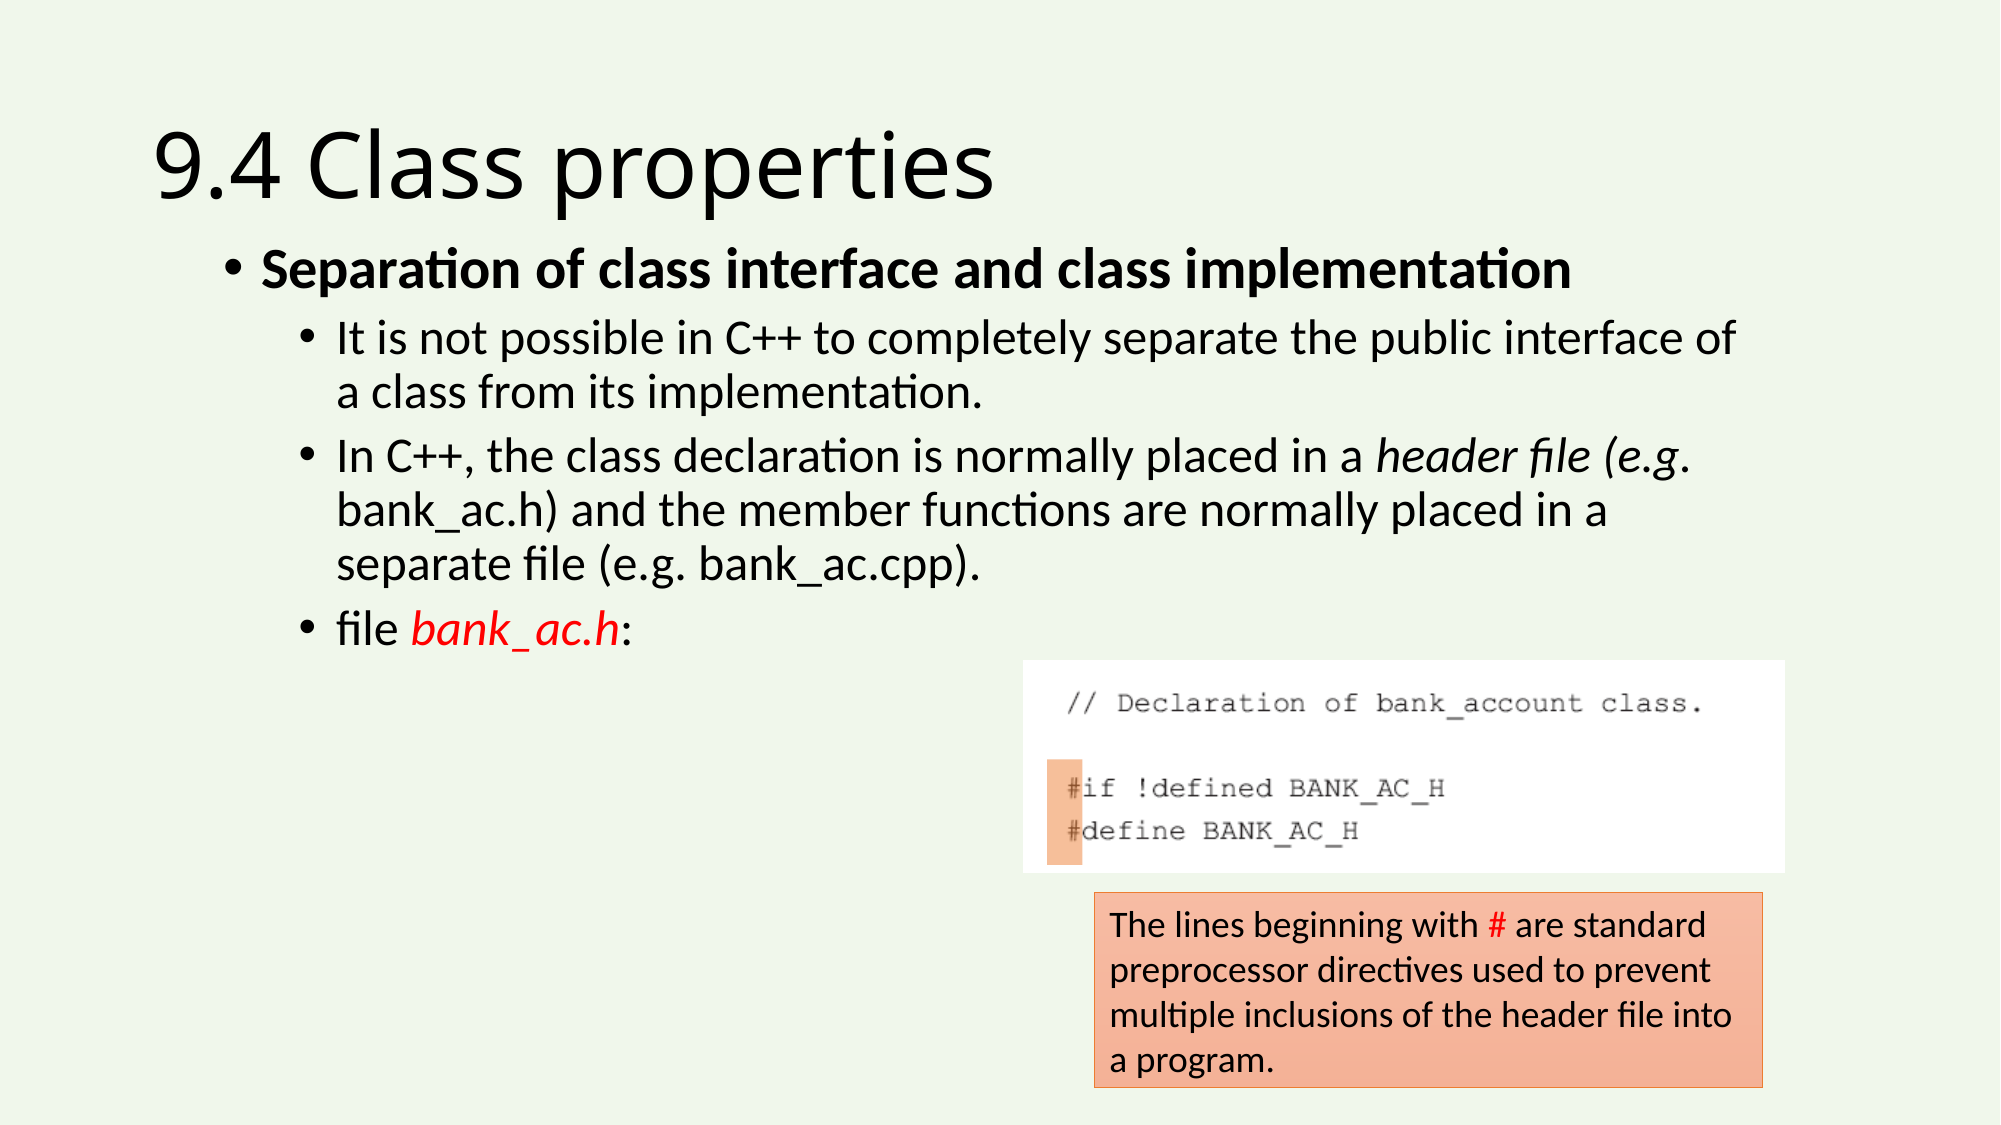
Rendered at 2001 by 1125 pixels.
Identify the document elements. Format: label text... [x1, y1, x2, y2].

list Separation of class interface and class implementation It is not possible in C++ to completely separate the public interface of a class from its implementation. In C++, the class declaration is normally placed in a header file (e.g. bank_ac.h) and the member functions are normally placed in a separate file (e.g. bank_ac.cpp). file bank_ac.h: [208, 230, 1785, 1000]
text_box The lines beginning with # are standard preprocessor directives used to prevent multiple inclusions of the header file into a program. [1094, 892, 1763, 1088]
title 9.4 Class properties [137, 59, 1863, 278]
picture [1023, 660, 1785, 873]
